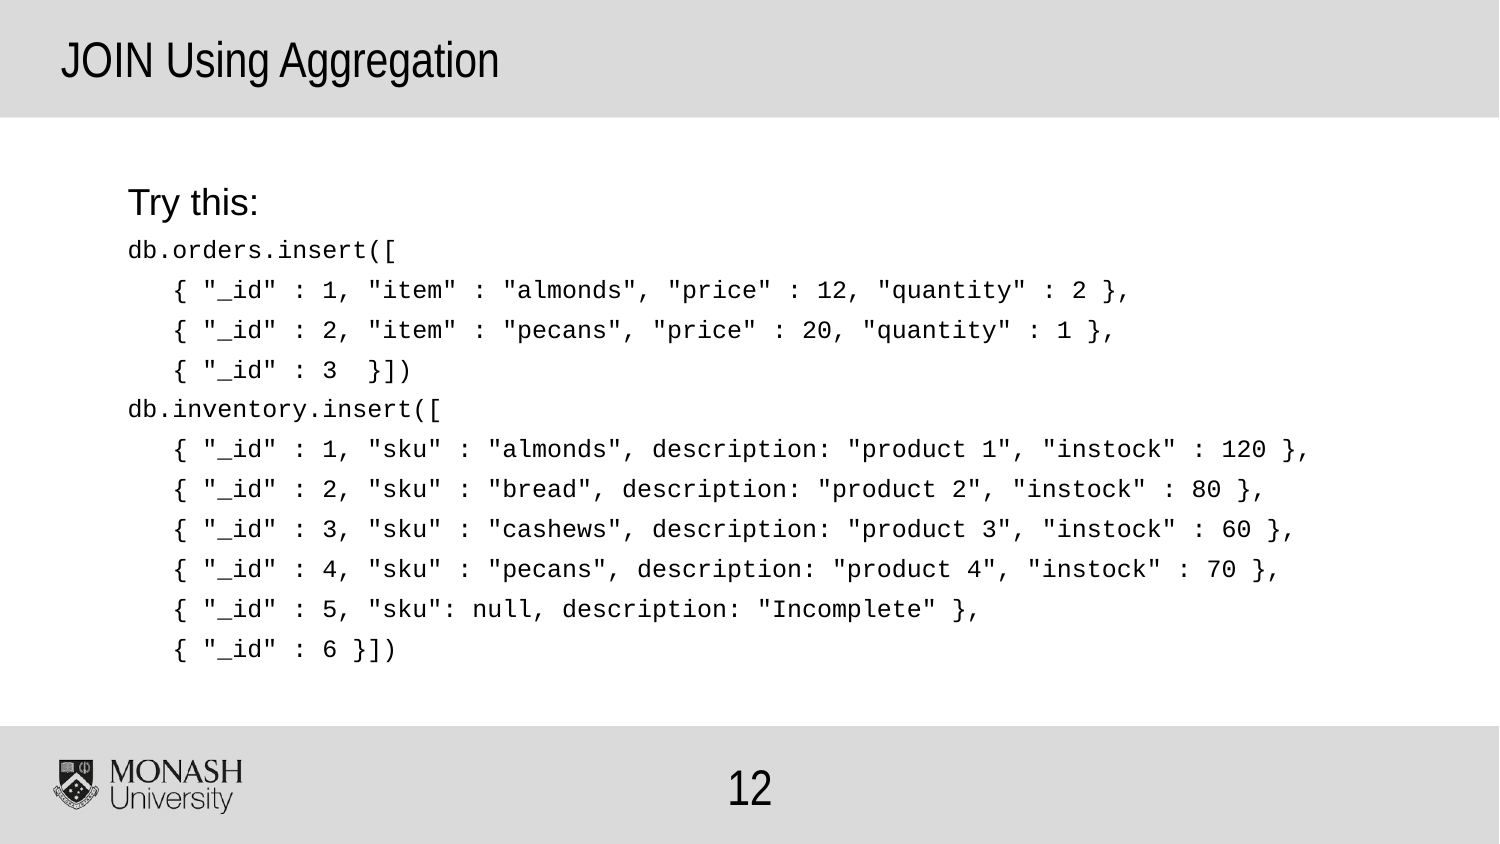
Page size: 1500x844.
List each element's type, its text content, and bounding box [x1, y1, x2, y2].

list JOIN Using Aggregation [45, 19, 1464, 97]
list Try this: db.orders.insert([ { "_id" : 1, "item" : "almonds", "price" : 12, "quantity" : 2 }, { "_id" : 2, "item" : "pecans", "price" : 20, "quantity" : 1 }, { "_id" : 3 }]) db.inventory.insert([ { "_id" : 1, "sku" : "almonds", description: "product 1", "instock" : 120 }, { "_id" : 2, "sku" : "bread", description: "product 2", "instock" : 80 }, { "_id" : 3, "sku" : "cashews", description: "product 3", "instock" : 60 }, { "_id" : 4, "sku" : "pecans", description: "product 4", "instock" : 70 }, { "_id" : 5, "sku": null, description: "Incomplete" }, { "_id" : 6 }]) [112, 170, 1442, 700]
picture [0, 0, 1499, 844]
